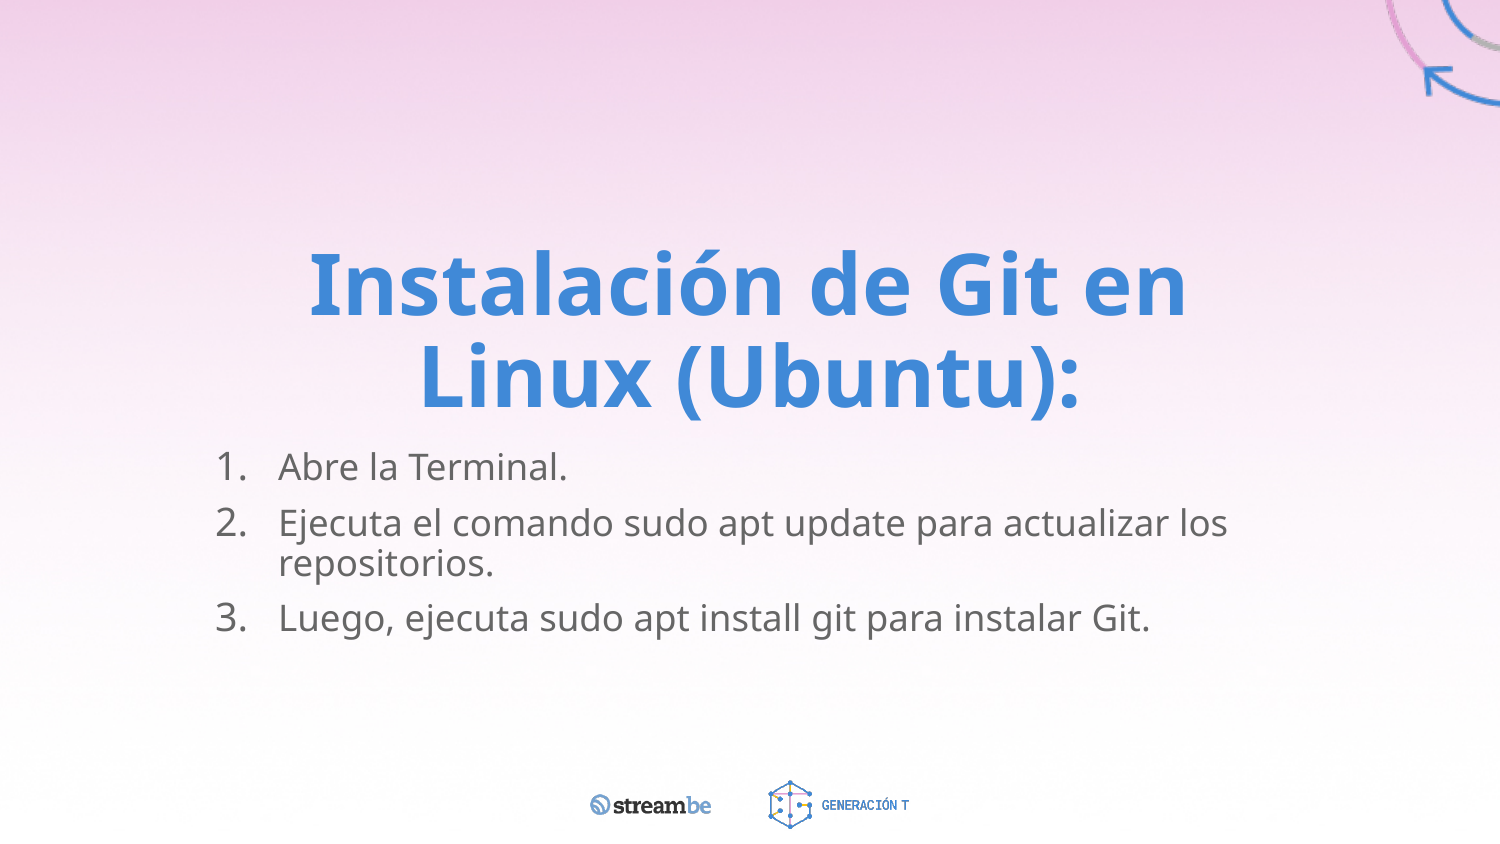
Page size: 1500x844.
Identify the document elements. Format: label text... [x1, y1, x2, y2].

title Instalación de Git en Linux (Ubuntu): [187, 138, 1313, 432]
picture [0, 0, 1500, 844]
subtitle Abre la Terminal. Ejecuta el comando sudo apt update para actualizar los repositorios. Luego, ejecuta sudo apt install git para instalar Git. [187, 443, 1313, 647]
